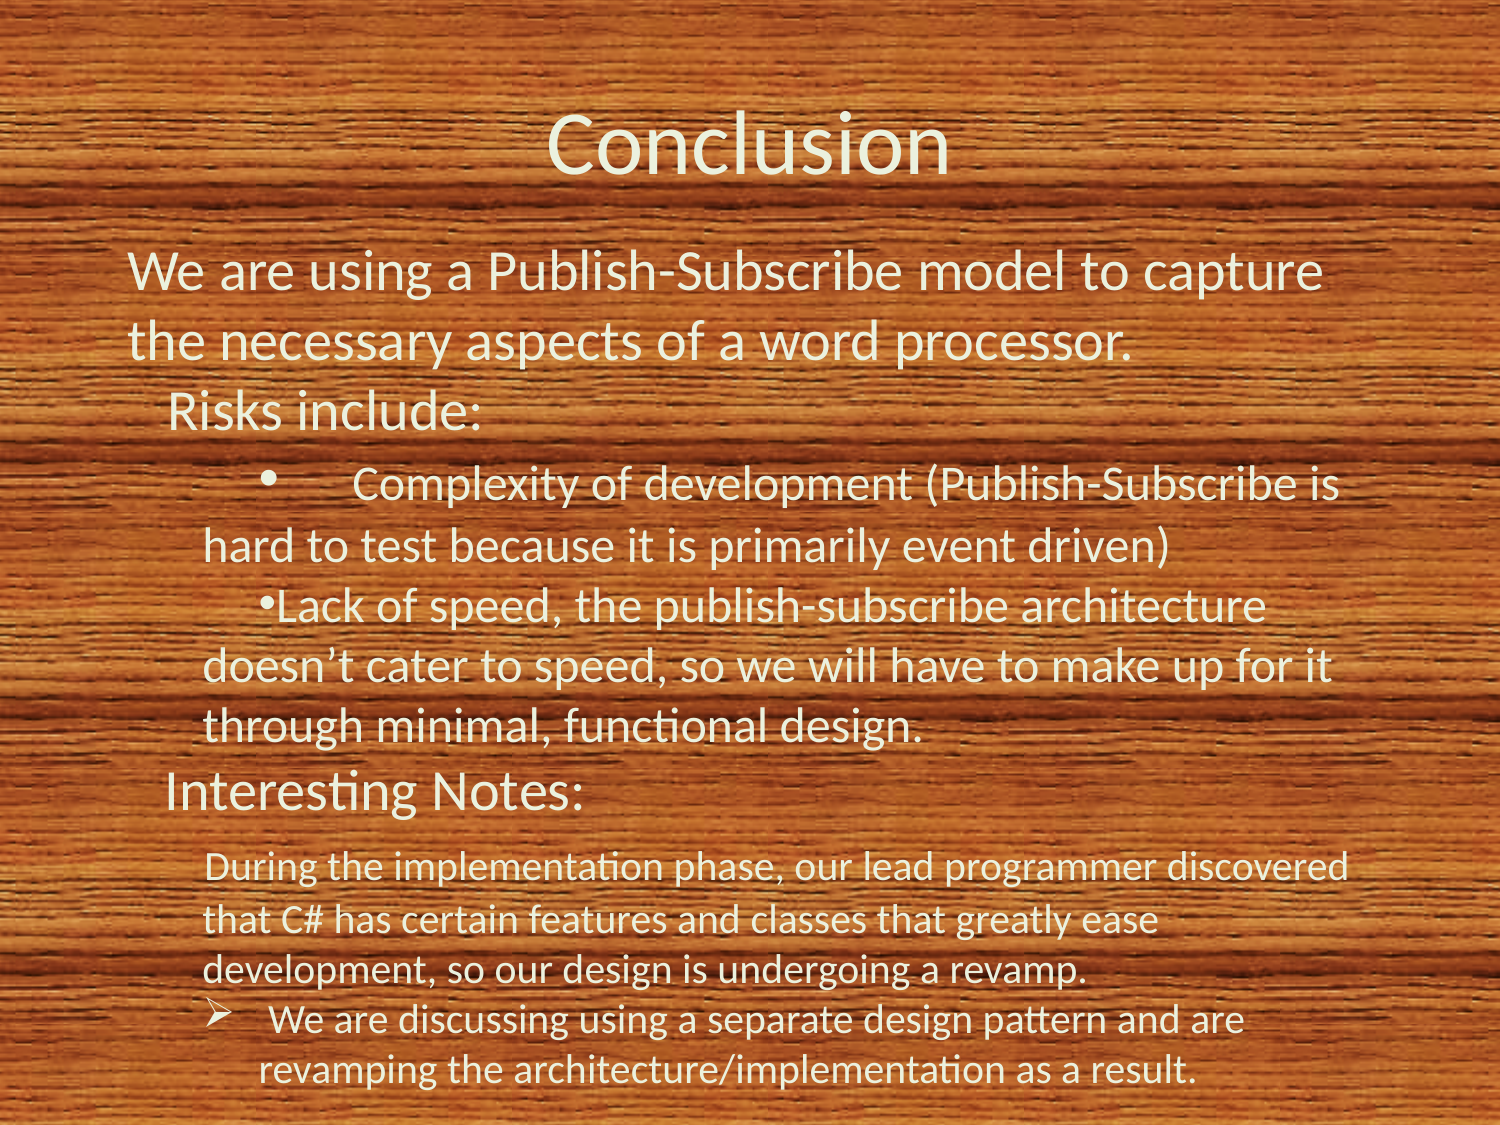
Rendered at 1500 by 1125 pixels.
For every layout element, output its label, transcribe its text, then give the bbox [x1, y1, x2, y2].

subtitle Conclusion [225, 75, 1275, 224]
picture [0, 0, 1500, 1125]
text_box We are using a Publish-Subscribe model to capture the necessary aspects of a word processor. Risks include: Complexity of development (Publish-Subscribe is hard to test because it is primarily event driven) Lack of speed, the publish-subscribe architecture doesn’t cater to speed, so we will have to make up for it through minimal, functional design. Interesting Notes: During the implementation phase, our lead programmer discovered that C# has certain features and classes that greatly ease development, so our design is undergoing a revamp. We are discussing using a separate design pattern and are revamping the architecture/implementation as a result. [112, 224, 1413, 1100]
